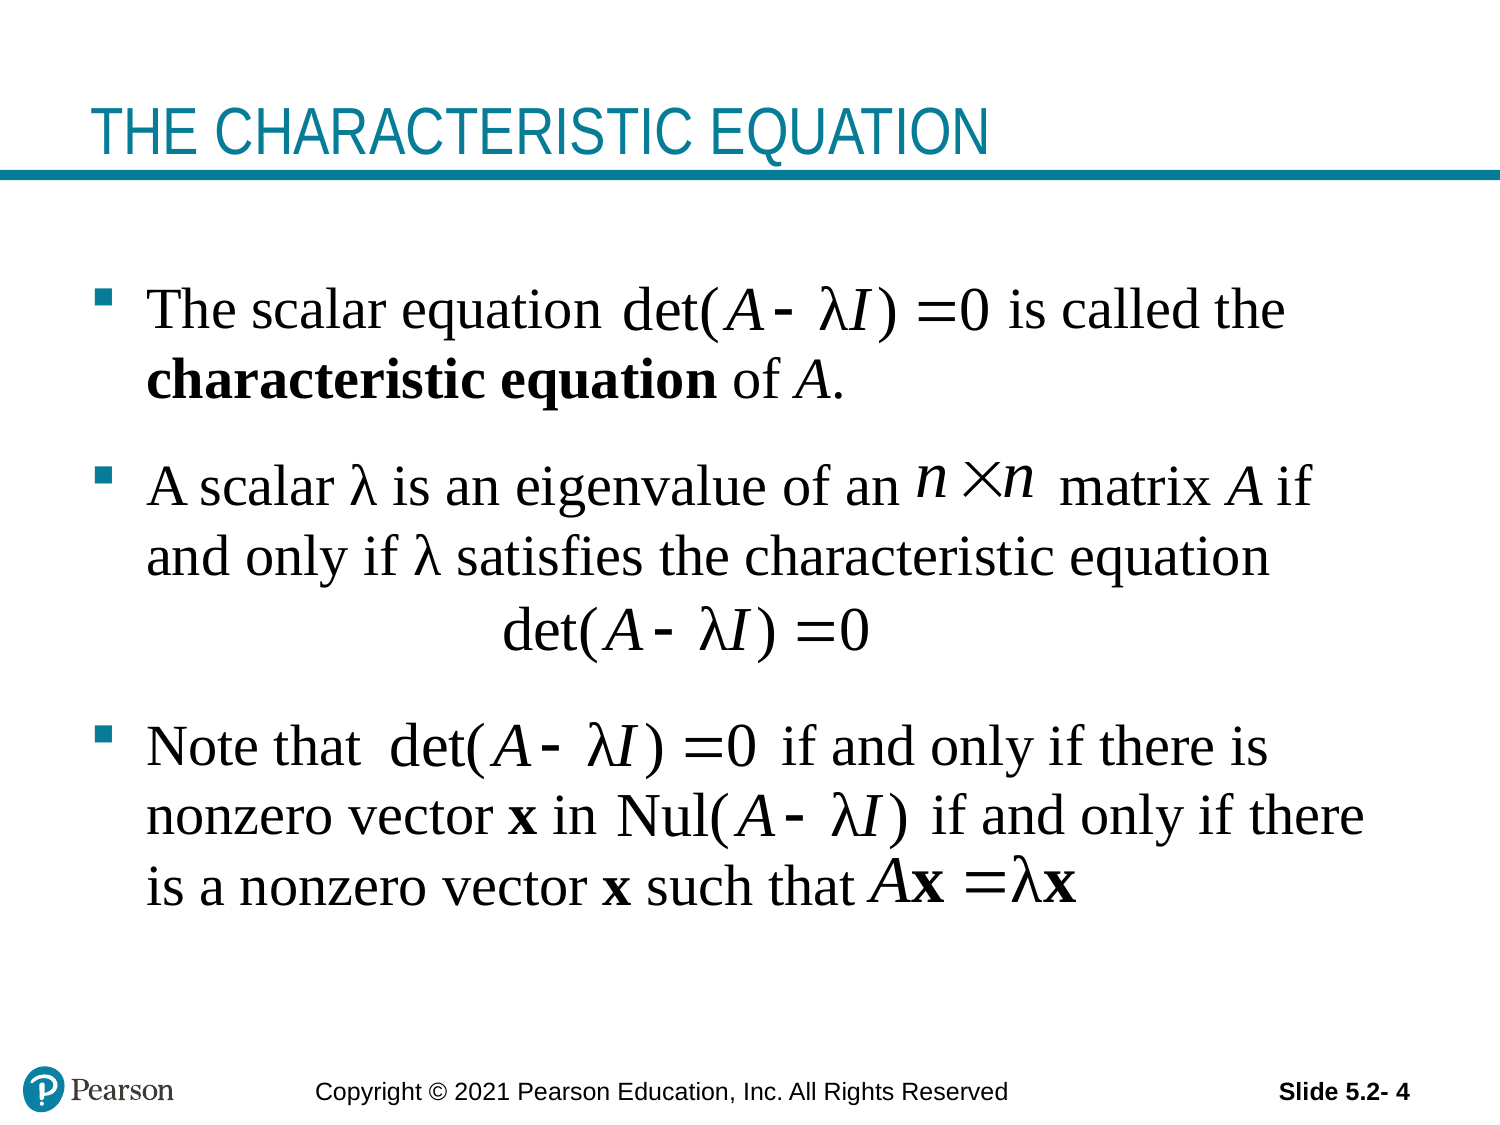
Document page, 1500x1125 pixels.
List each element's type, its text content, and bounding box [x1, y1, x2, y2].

list The scalar equation is called the characteristic equation of A. A scalar λ is an eigenvalue of an matrix A if and only if λ satisfies the characteristic equation Note that if and only if there is nonzero vector x in if and only if there is a nonzero vector x such that [75, 262, 1425, 1013]
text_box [862, 849, 1080, 907]
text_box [912, 462, 1040, 505]
title THE CHARACTERISTIC EQUATION [75, 0, 1425, 175]
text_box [611, 786, 914, 856]
footer Copyright © 2021 Pearson Education, Inc. All Rights Reserved [300, 1034, 1113, 1113]
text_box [387, 716, 761, 786]
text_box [499, 599, 873, 669]
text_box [620, 280, 994, 349]
slide_number Slide 5.2- 4 [1113, 1034, 1425, 1113]
